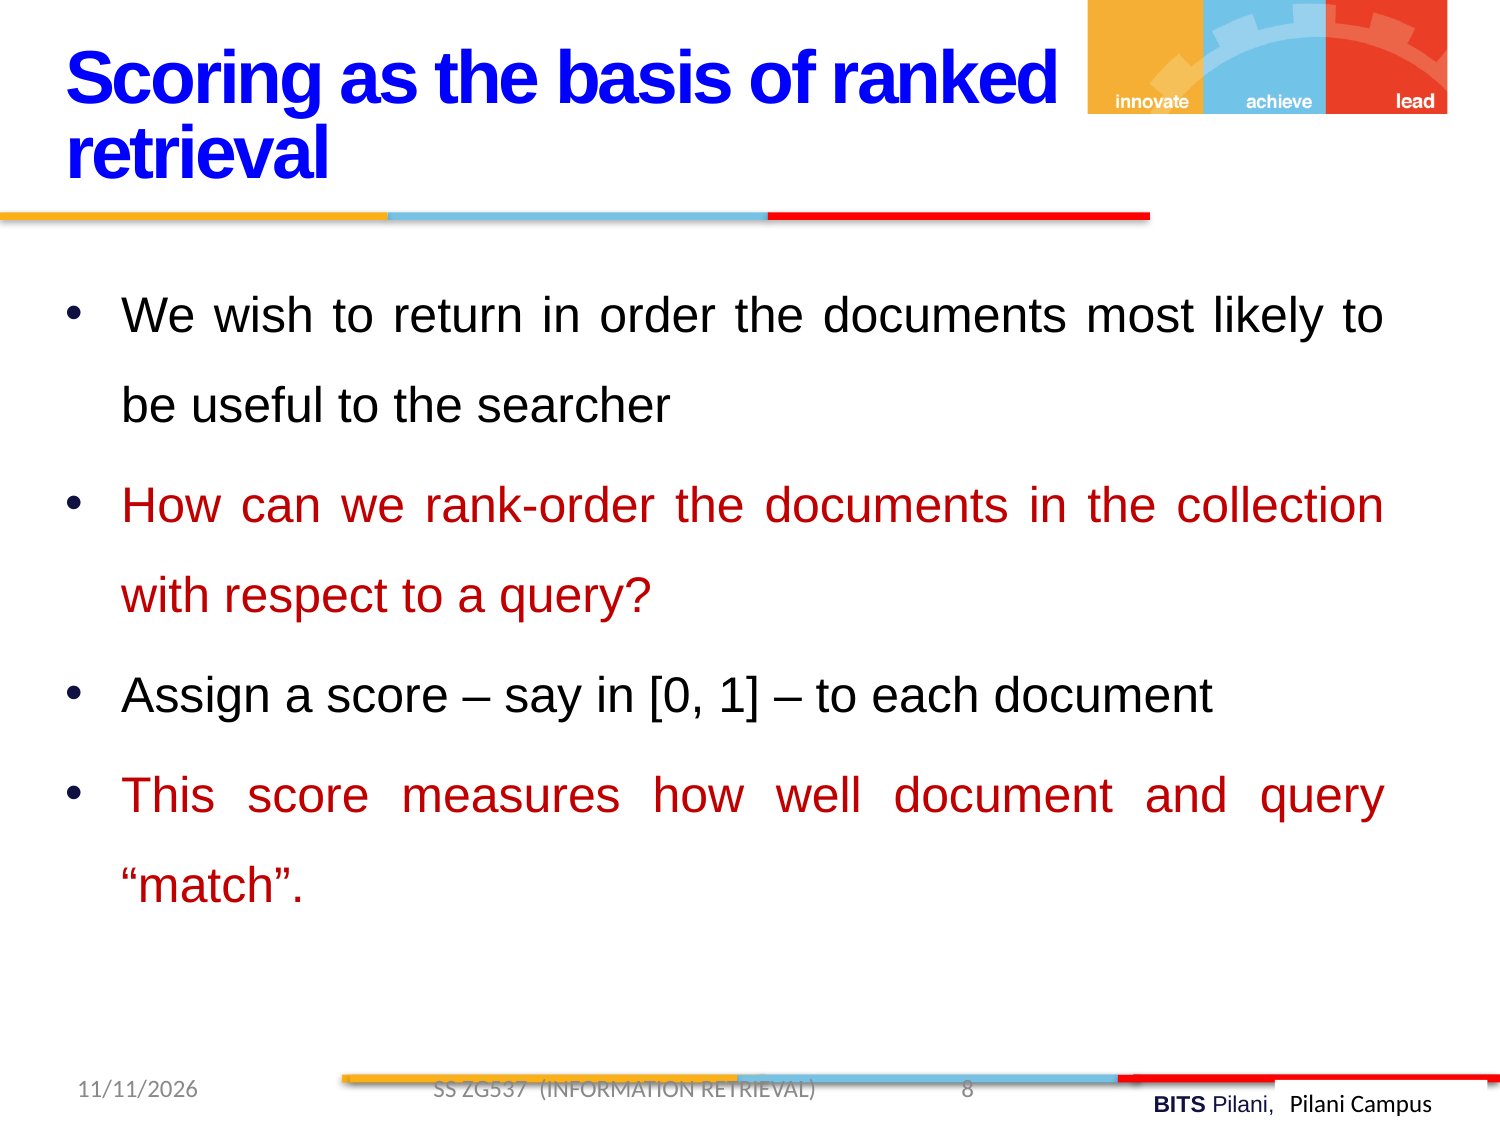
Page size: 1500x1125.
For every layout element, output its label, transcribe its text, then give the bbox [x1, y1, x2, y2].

picture [1087, 0, 1448, 114]
list We wish to return in order the documents most likely to be useful to the searcher How can we rank-order the documents in the collection with respect to a query? Assign a score – say in [0, 1] – to each document This score measures how well document and query “match”. [50, 245, 1400, 988]
list Scoring as the basis of ranked retrieval [50, 24, 1088, 213]
text_box Pilani Campus [1274, 1079, 1488, 1125]
text_box 2/15/2019 SS ZG537 (INFORMATION RETRIEVAL) 8 [62, 1072, 1050, 1125]
